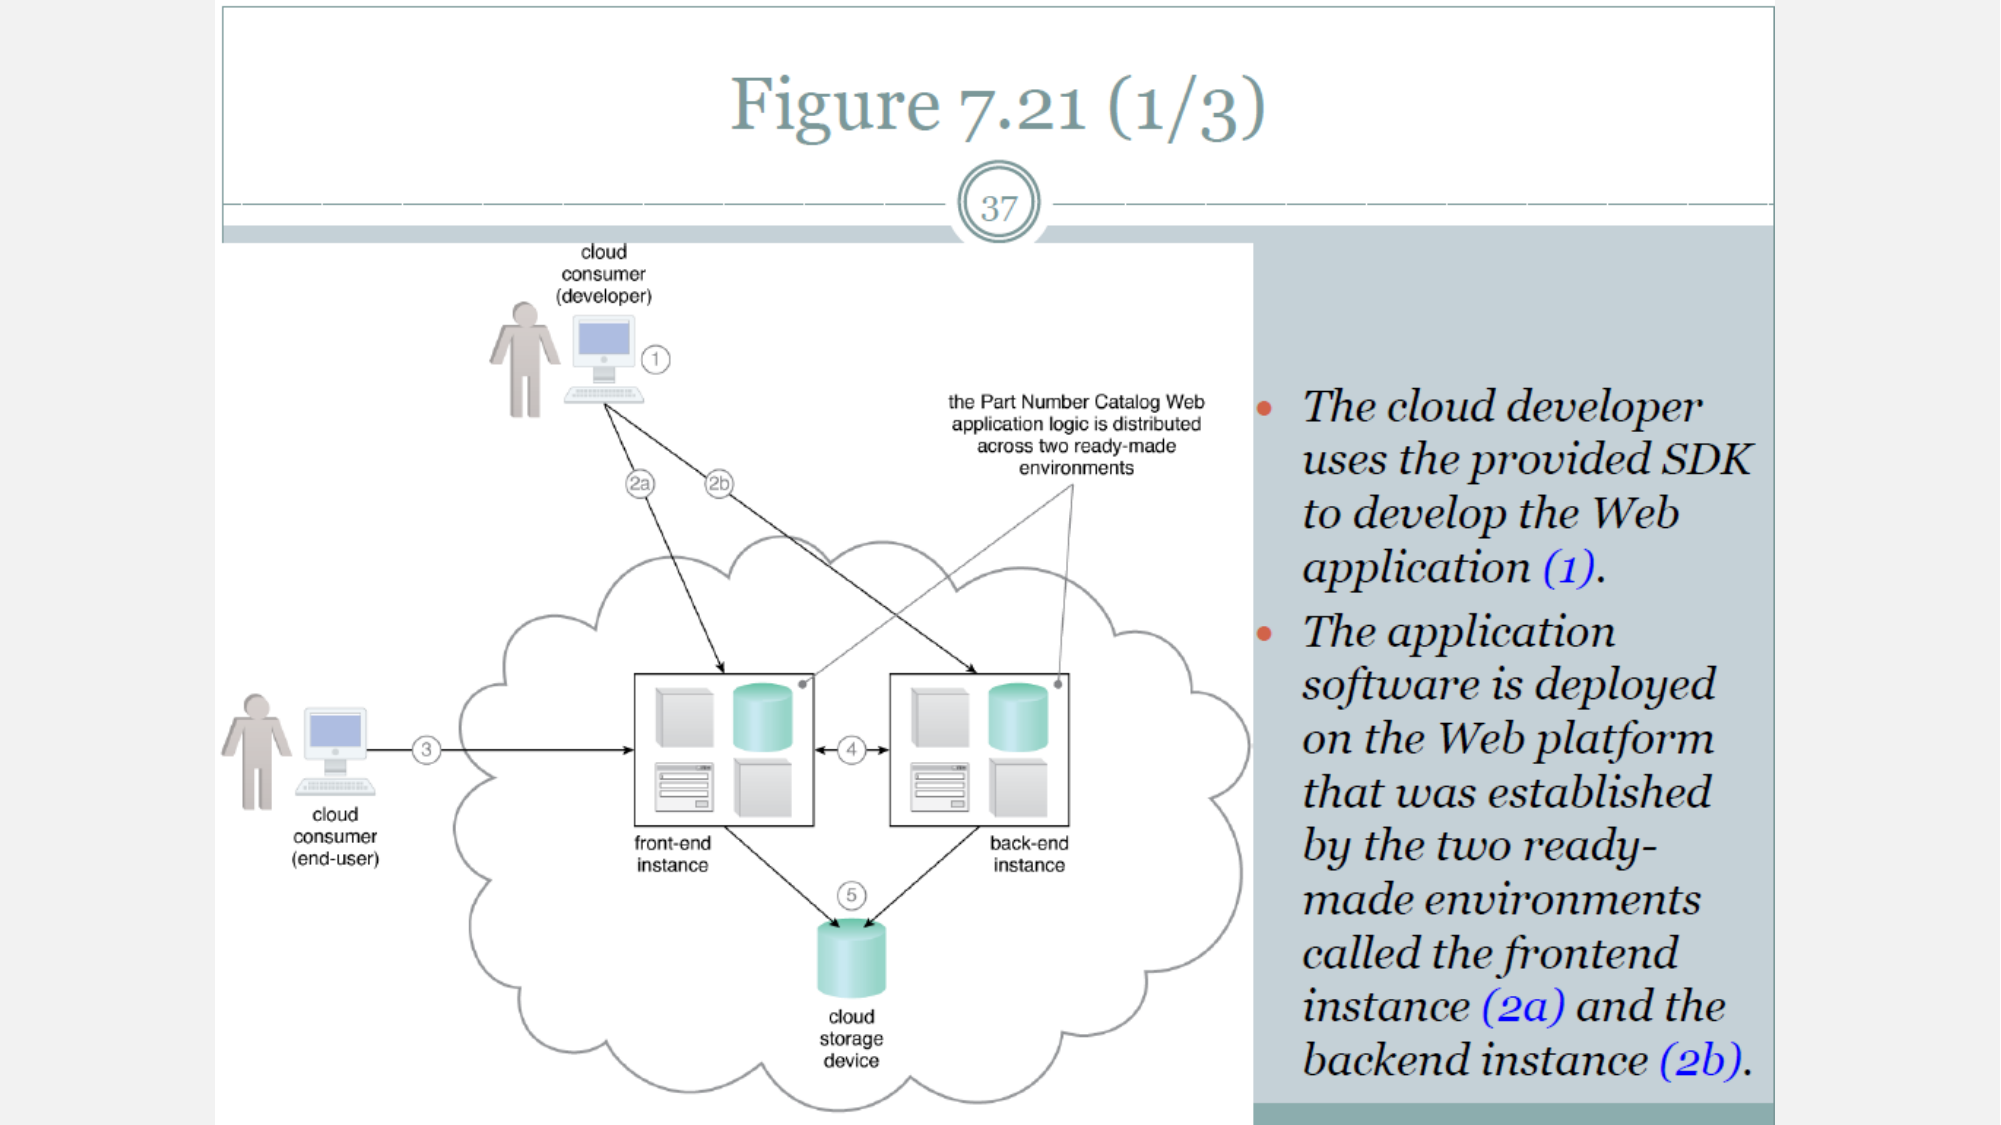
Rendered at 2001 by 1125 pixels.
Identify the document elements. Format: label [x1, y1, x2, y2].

list [214, 0, 1775, 1125]
